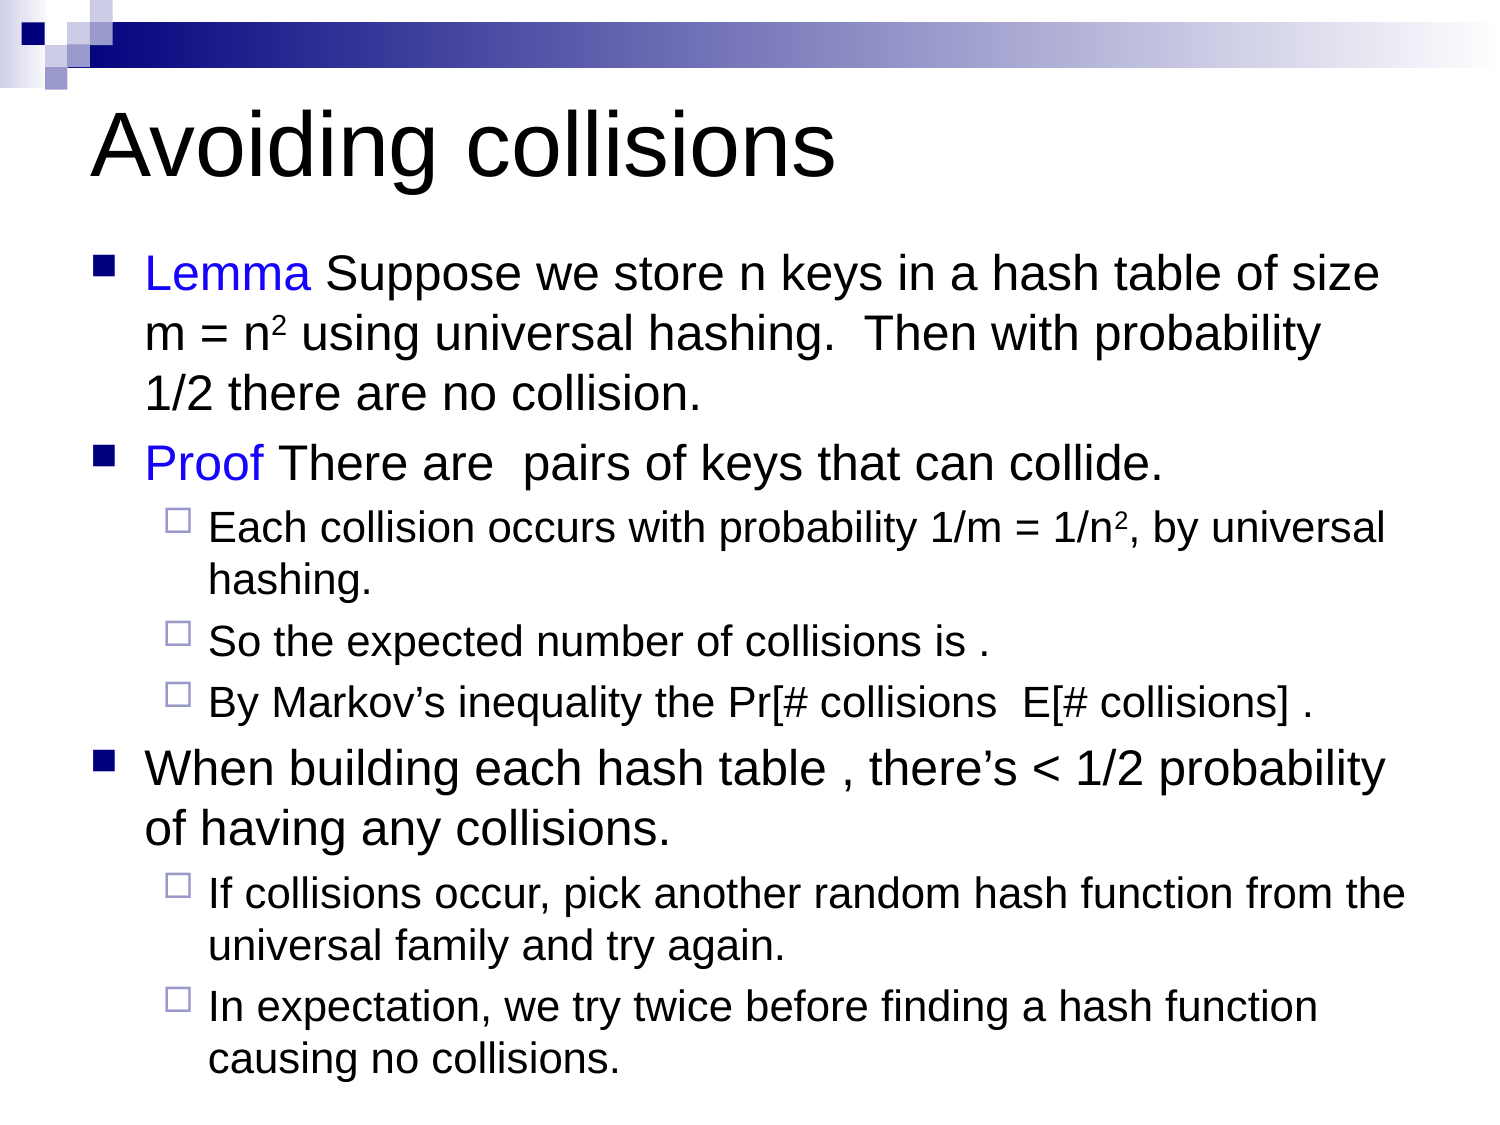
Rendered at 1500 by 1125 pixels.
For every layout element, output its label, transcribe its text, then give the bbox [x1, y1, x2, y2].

title Avoiding collisions [75, 75, 1425, 205]
